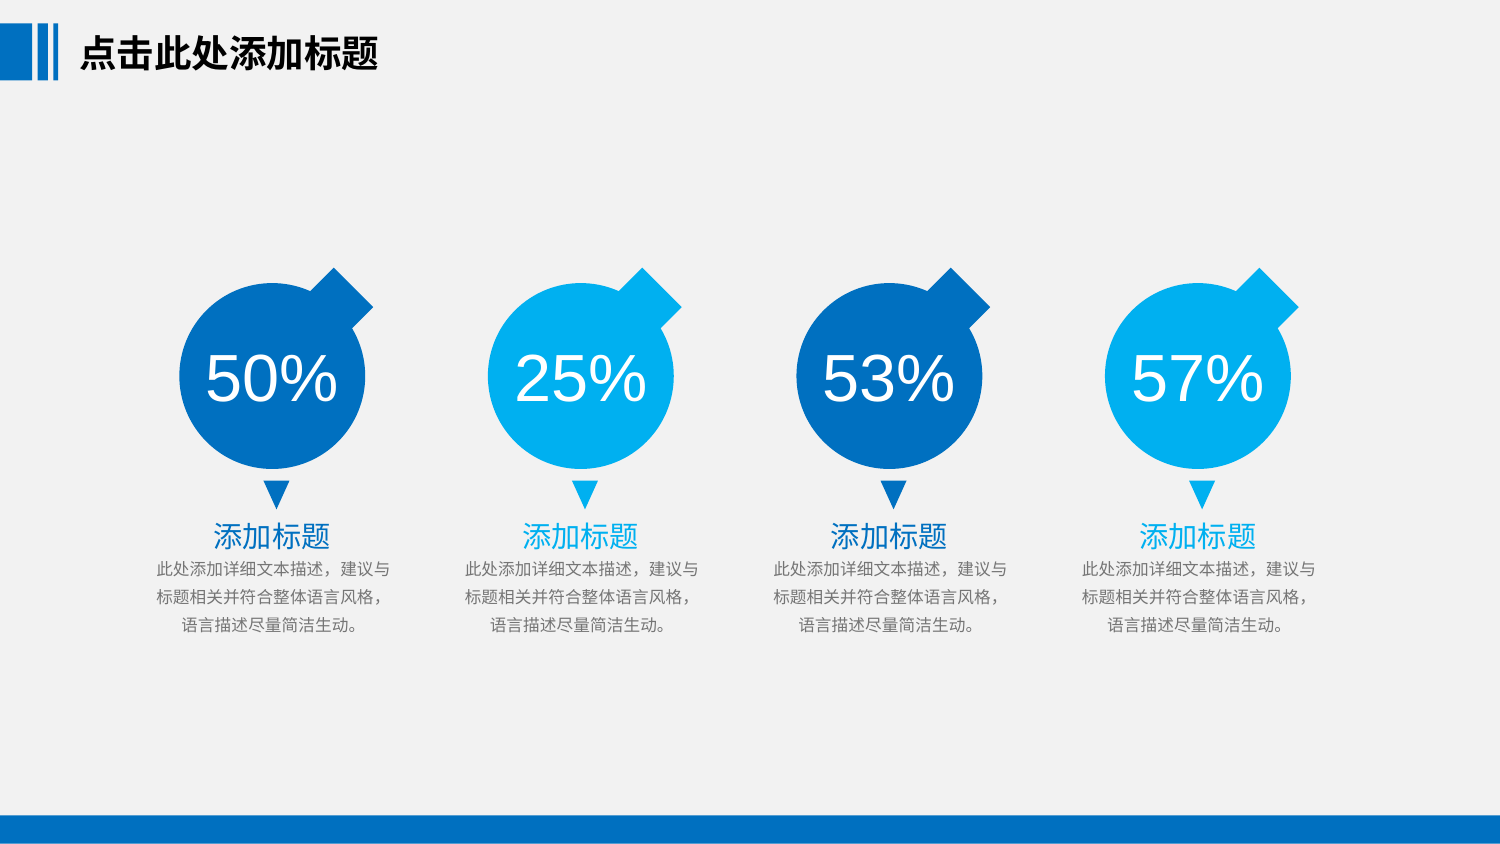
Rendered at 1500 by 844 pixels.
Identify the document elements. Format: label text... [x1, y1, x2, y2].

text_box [1104, 267, 1300, 470]
text_box [37, 23, 48, 81]
text_box [1189, 480, 1216, 510]
text_box [263, 480, 290, 510]
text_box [796, 267, 991, 470]
text_box [571, 480, 598, 510]
text_box 此处添加详细文本描述，建议与标题相关并符合整体语言风格，语言描述尽量简洁生动。 [1080, 550, 1318, 635]
text_box [53, 23, 59, 81]
text_box [0, 23, 33, 81]
text_box 添加标题 [796, 514, 983, 550]
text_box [179, 267, 374, 470]
text_box 此处添加详细文本描述，建议与标题相关并符合整体语言风格，语言描述尽量简洁生动。 [155, 550, 392, 635]
text_box 添加标题 [487, 514, 674, 550]
text_box 点击此处添加标题 [67, 24, 393, 82]
text_box 添加标题 [1104, 514, 1291, 550]
text_box [0, 815, 1500, 844]
text_box 此处添加详细文本描述，建议与标题相关并符合整体语言风格，语言描述尽量简洁生动。 [463, 550, 701, 635]
text_box 此处添加详细文本描述，建议与标题相关并符合整体语言风格，语言描述尽量简洁生动。 [772, 550, 1009, 635]
text_box [880, 480, 907, 510]
text_box 添加标题 [179, 514, 366, 550]
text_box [487, 267, 682, 470]
